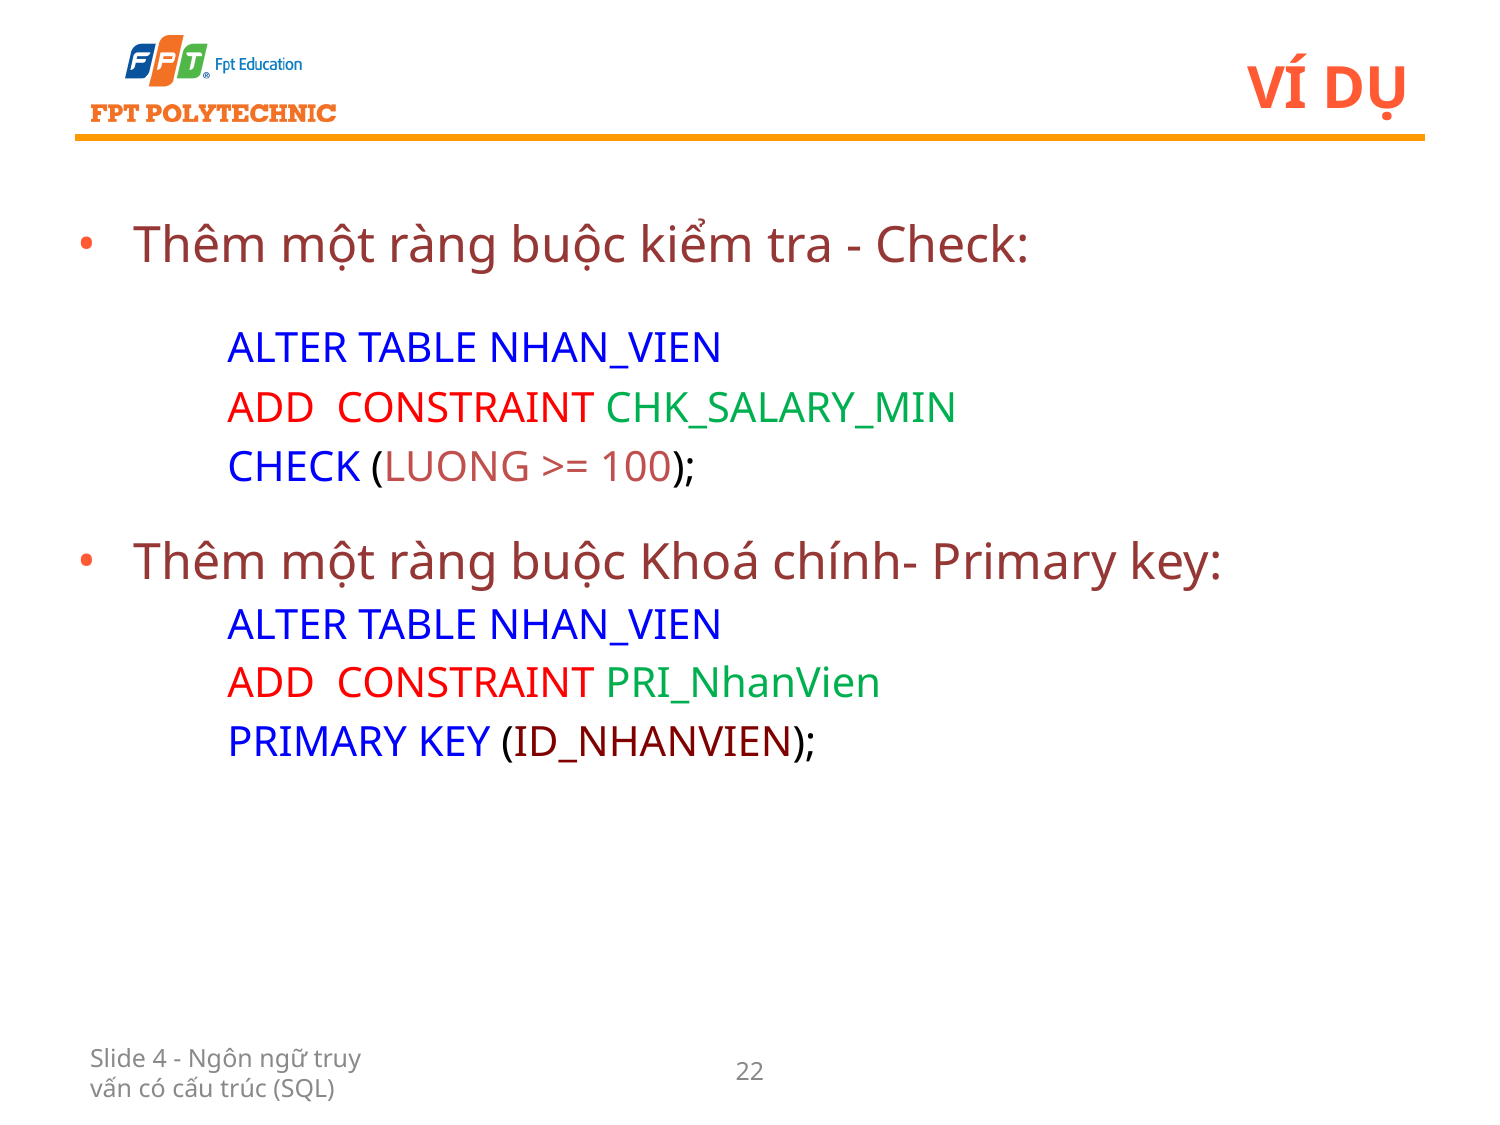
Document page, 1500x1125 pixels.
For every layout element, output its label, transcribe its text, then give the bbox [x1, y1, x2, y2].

slide_number 22 [512, 1042, 988, 1103]
title Ví dụ [337, 45, 1425, 125]
footer Slide 4 - Ngôn ngữ truy vấn có cấu trúc (SQL) [75, 1042, 425, 1103]
list Thêm một ràng buộc kiểm tra - Check: ALTER TABLE NHAN_VIEN ADD CONSTRAINT CHK_SALARY_MIN CHECK (LUONG >= 100); Thêm một ràng buộc Khoá chính- Primary key: ALTER TABLE NHAN_VIEN ADD CONSTRAINT PRI_NhanVien PRIMARY KEY (ID_NHANVIEN); [62, 174, 1425, 943]
picture [91, 35, 338, 122]
